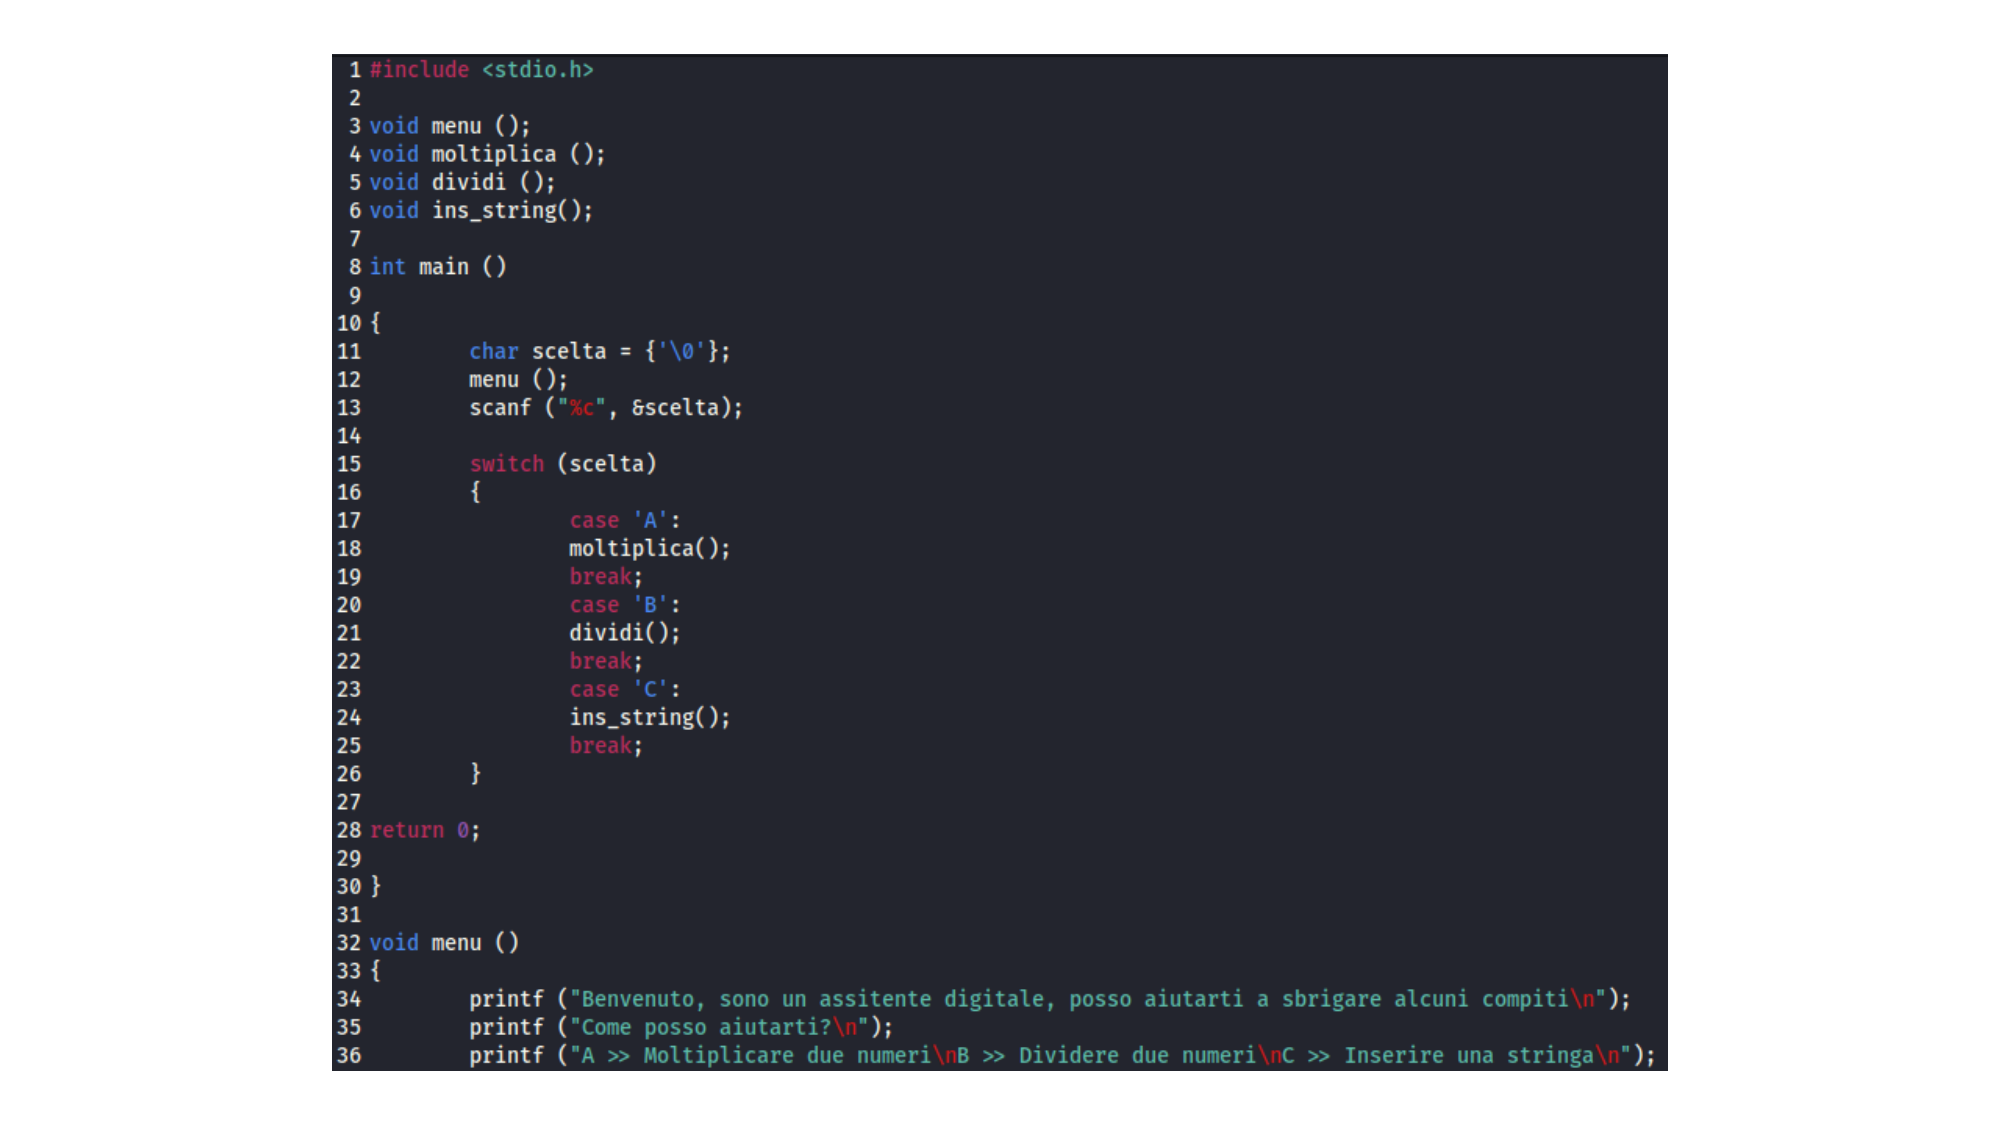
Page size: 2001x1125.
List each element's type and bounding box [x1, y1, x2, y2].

picture [331, 54, 1668, 1071]
